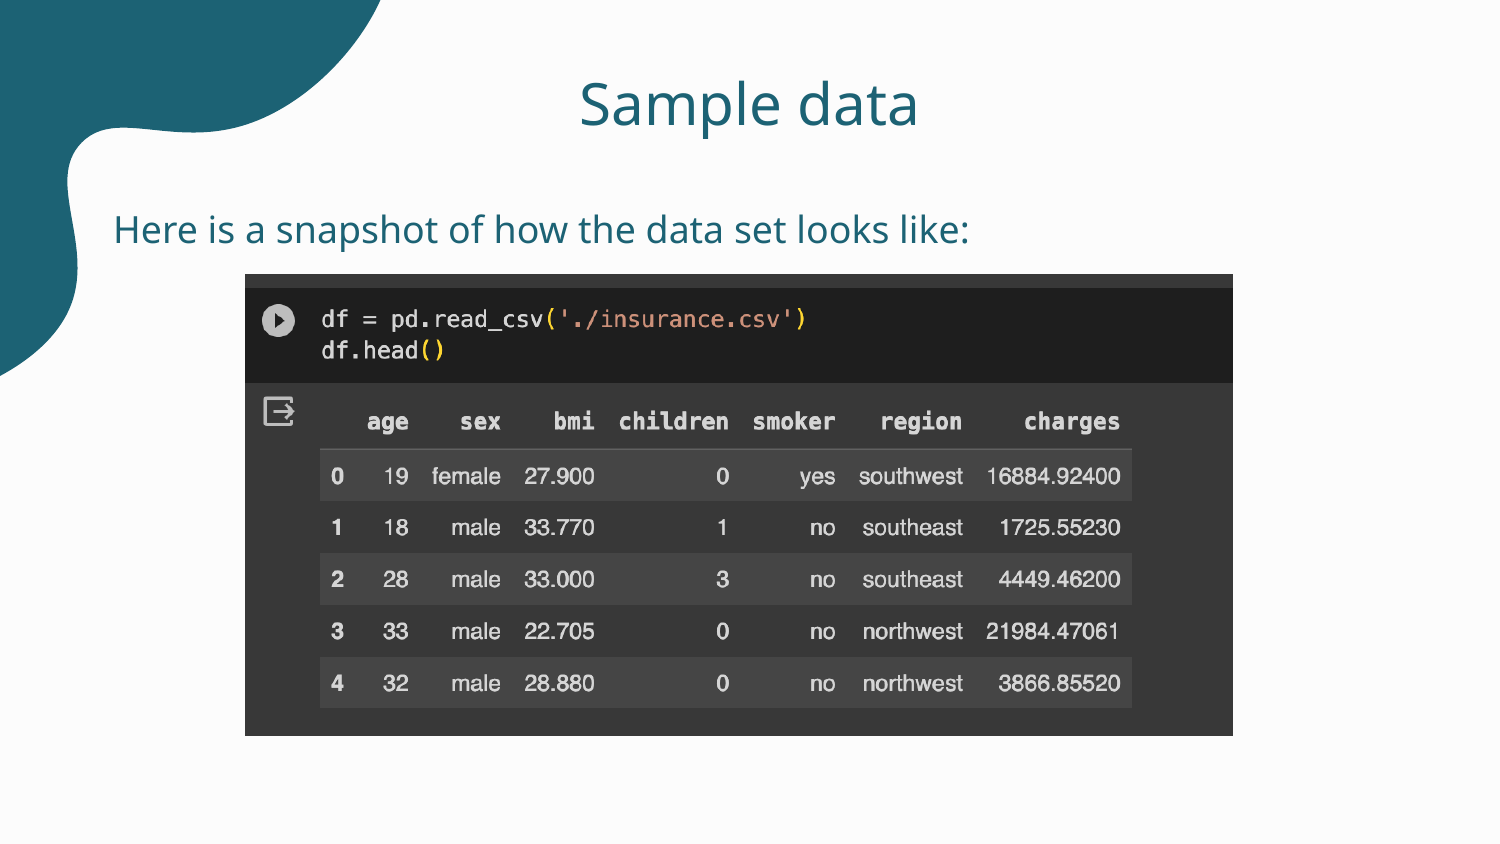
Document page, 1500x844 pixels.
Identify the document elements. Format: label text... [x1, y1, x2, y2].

title Sample data [320, 52, 1180, 146]
text_box Here is a snapshot of how the data set looks like: [98, 191, 1440, 800]
picture [245, 274, 1234, 737]
